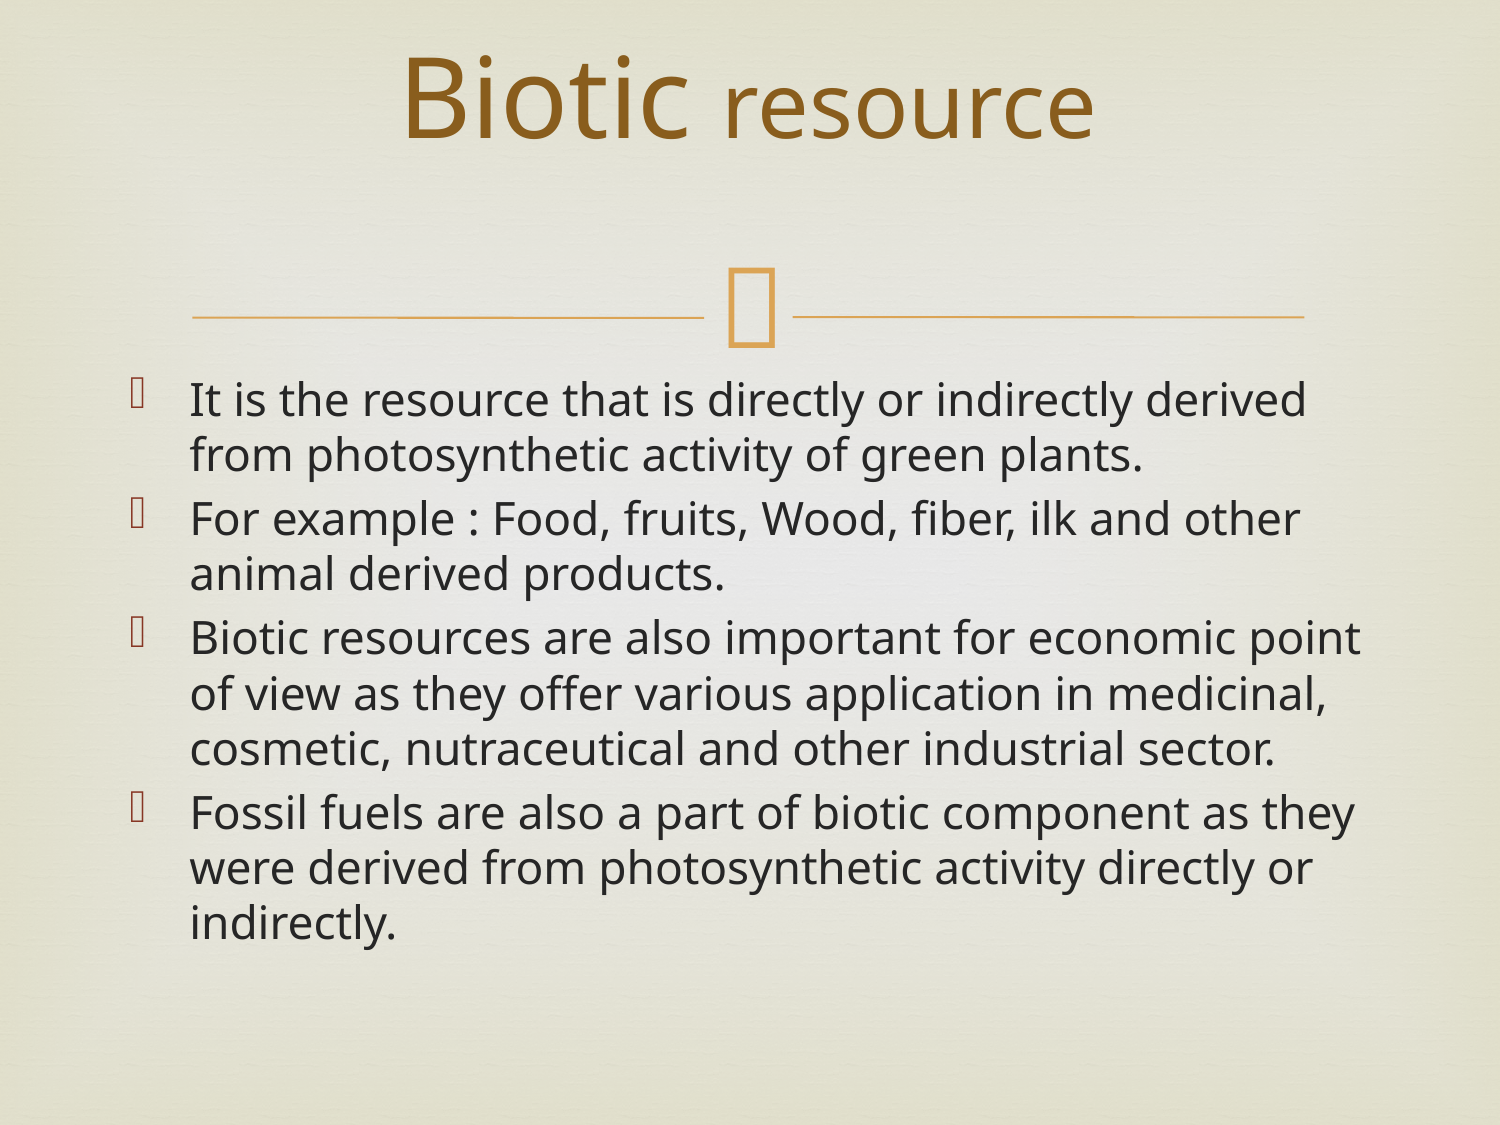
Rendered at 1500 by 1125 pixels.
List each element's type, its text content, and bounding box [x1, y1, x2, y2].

title Biotic resource [125, 24, 1400, 163]
list It is the resource that is directly or indirectly derived from photosynthetic activity of green plants. For example : Food, fruits, Wood, fiber, ilk and other animal derived products. Biotic resources are also important for economic point of view as they offer various application in medicinal, cosmetic, nutraceutical and other industrial sector. Fossil fuels are also a part of biotic component as they were derived from photosynthetic activity directly or indirectly. [114, 362, 1386, 1005]
